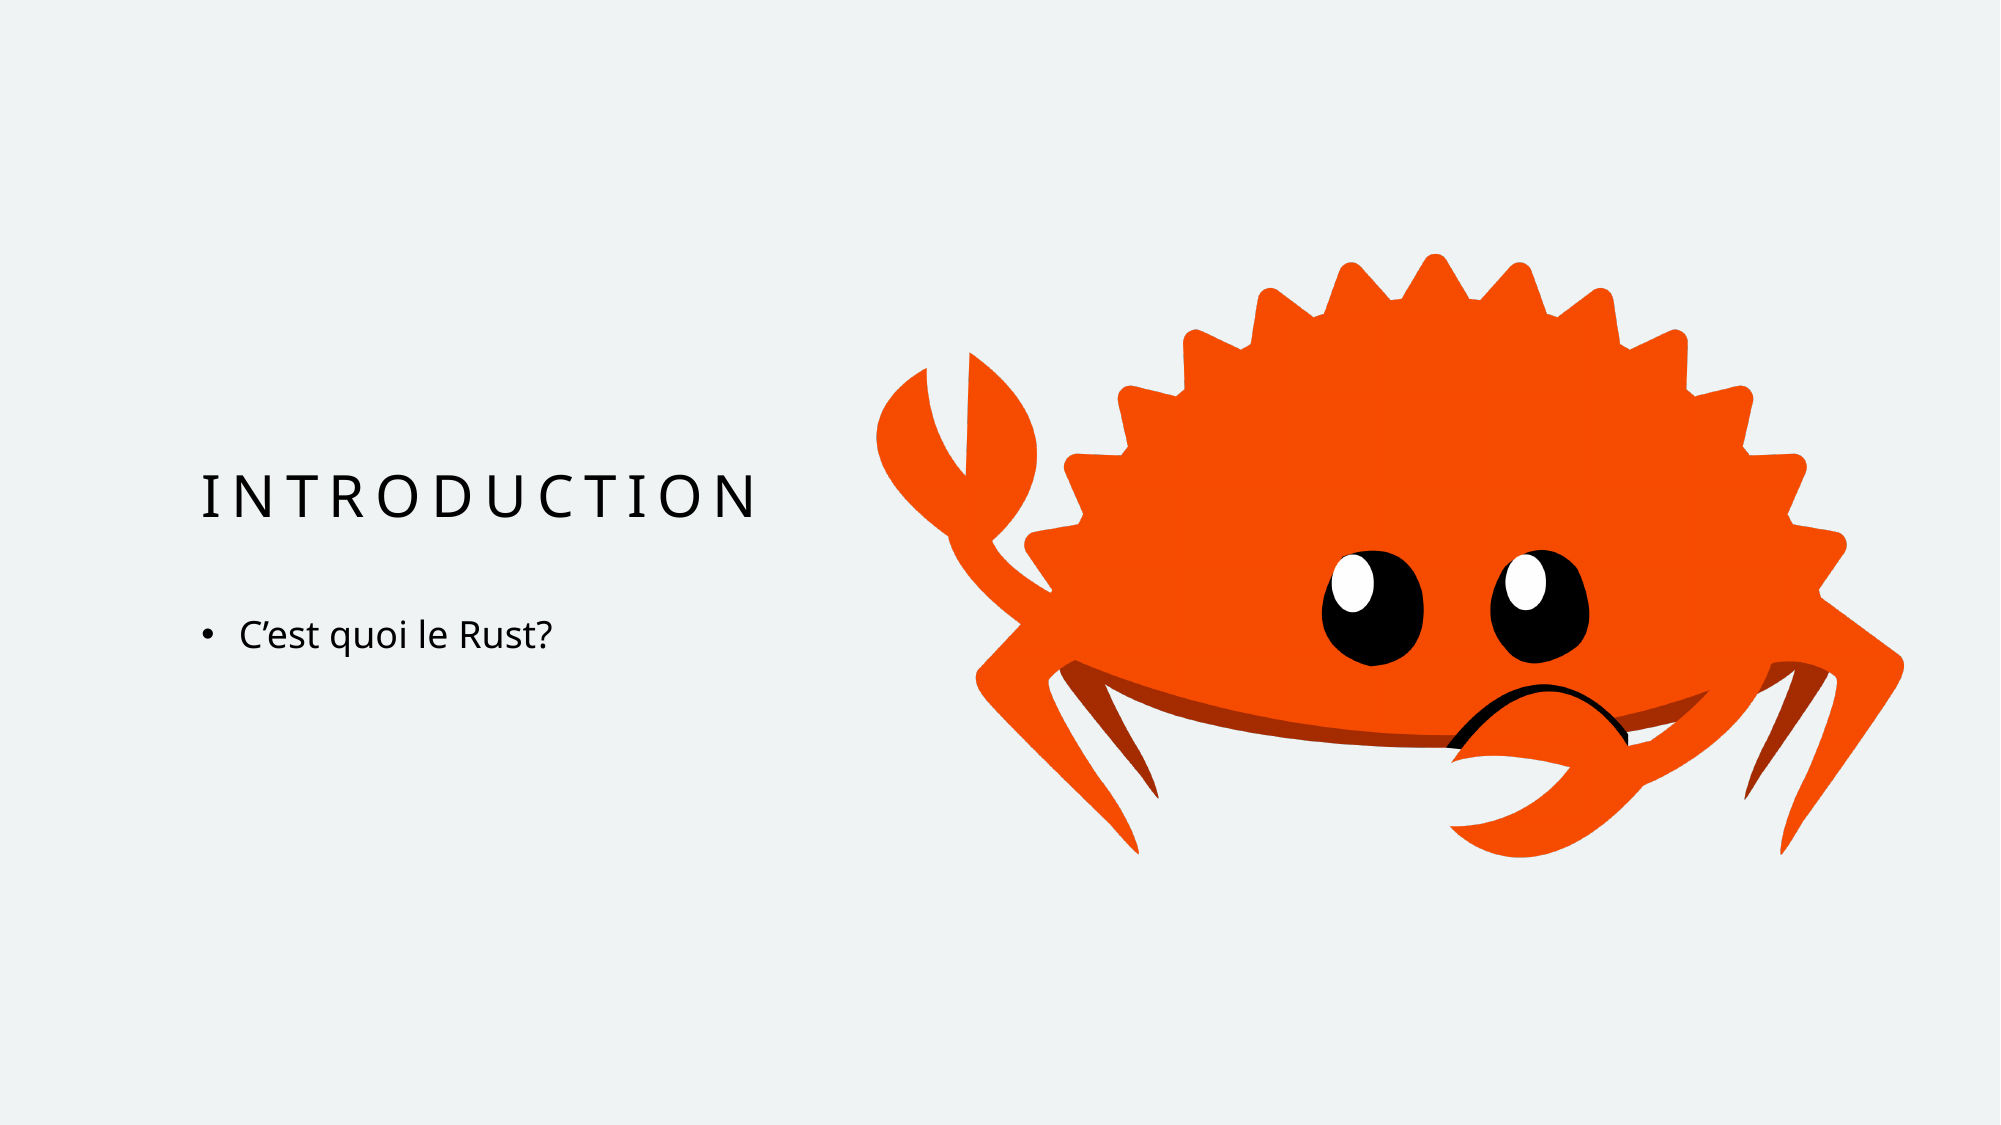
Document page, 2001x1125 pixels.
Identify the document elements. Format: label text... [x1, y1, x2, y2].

title Introduction [186, 379, 860, 594]
picture [860, 210, 1918, 915]
list C’est quoi le Rust? [186, 594, 1762, 1125]
